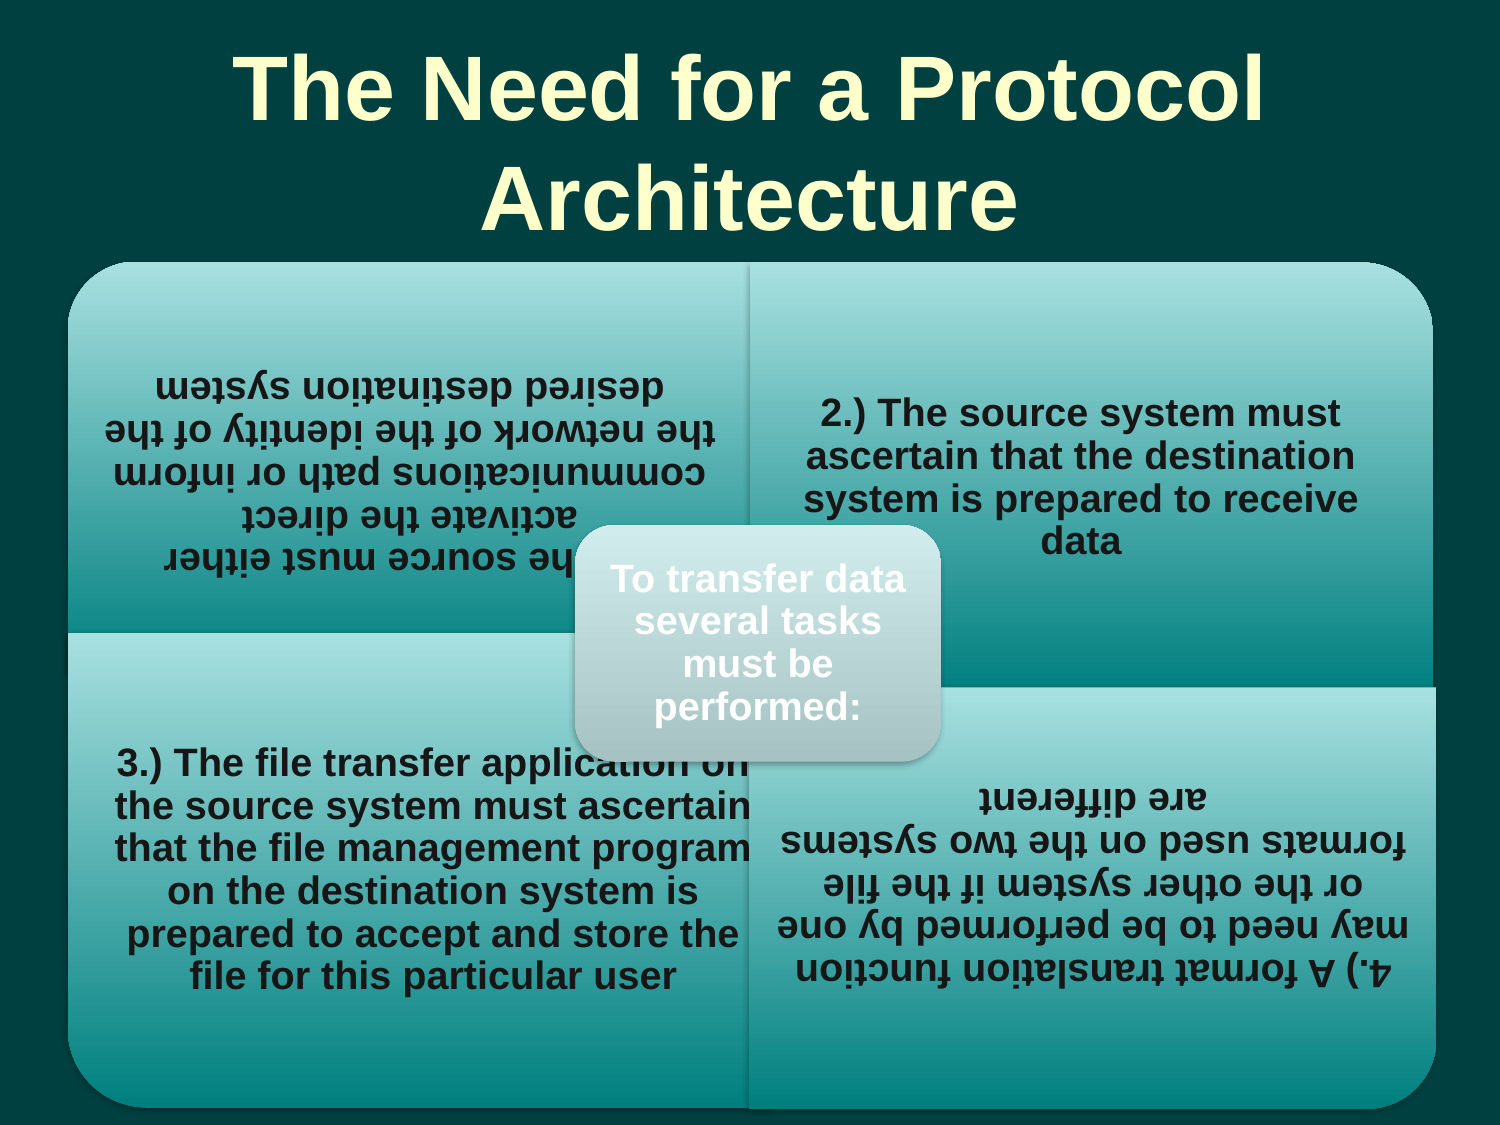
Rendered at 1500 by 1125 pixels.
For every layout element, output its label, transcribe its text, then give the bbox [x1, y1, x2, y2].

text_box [62, 262, 1430, 1125]
title The Need for a Protocol Architecture [74, 45, 1426, 233]
